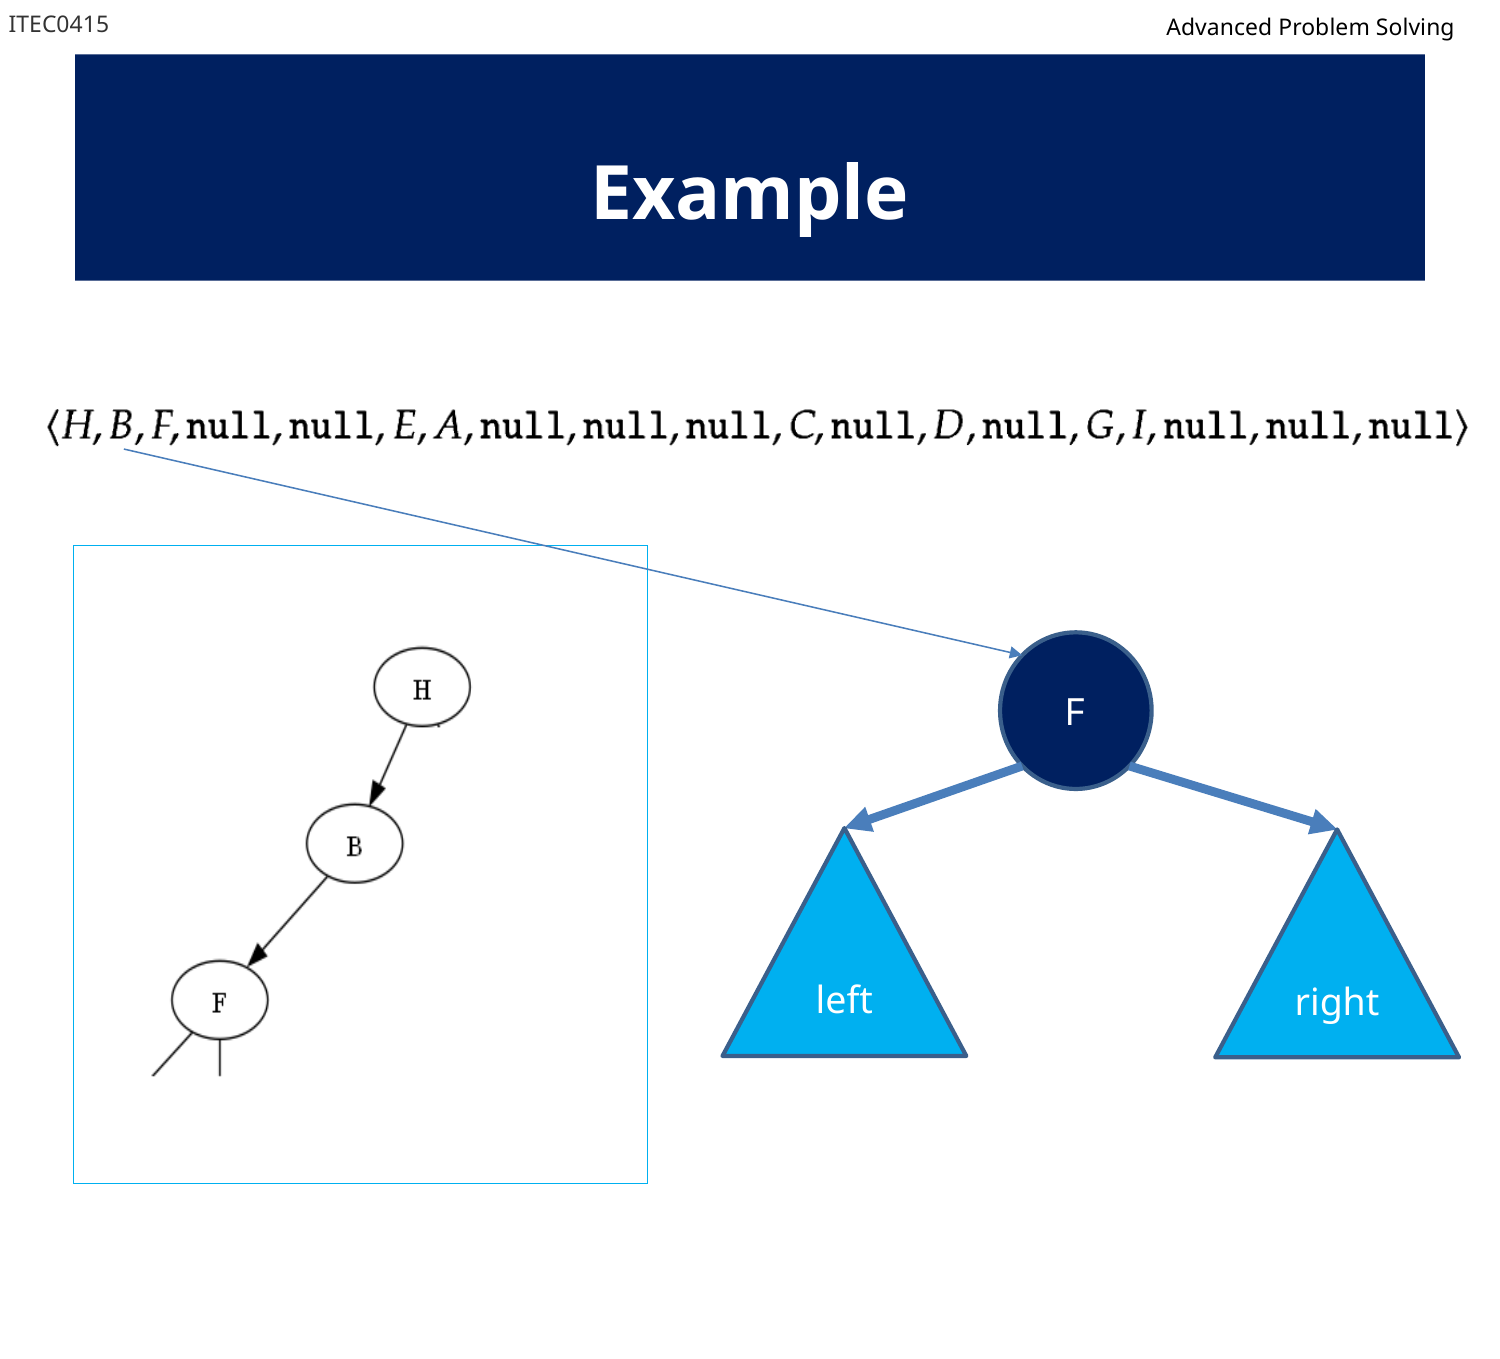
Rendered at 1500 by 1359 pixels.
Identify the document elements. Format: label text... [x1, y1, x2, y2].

text_box right [1213, 833, 1461, 1060]
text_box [123, 448, 1023, 656]
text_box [0, 1, 1500, 49]
picture [5, 357, 1500, 495]
title Example [75, 60, 1425, 281]
picture [75, 547, 646, 1182]
text_box left [720, 831, 969, 1059]
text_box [844, 631, 1338, 830]
